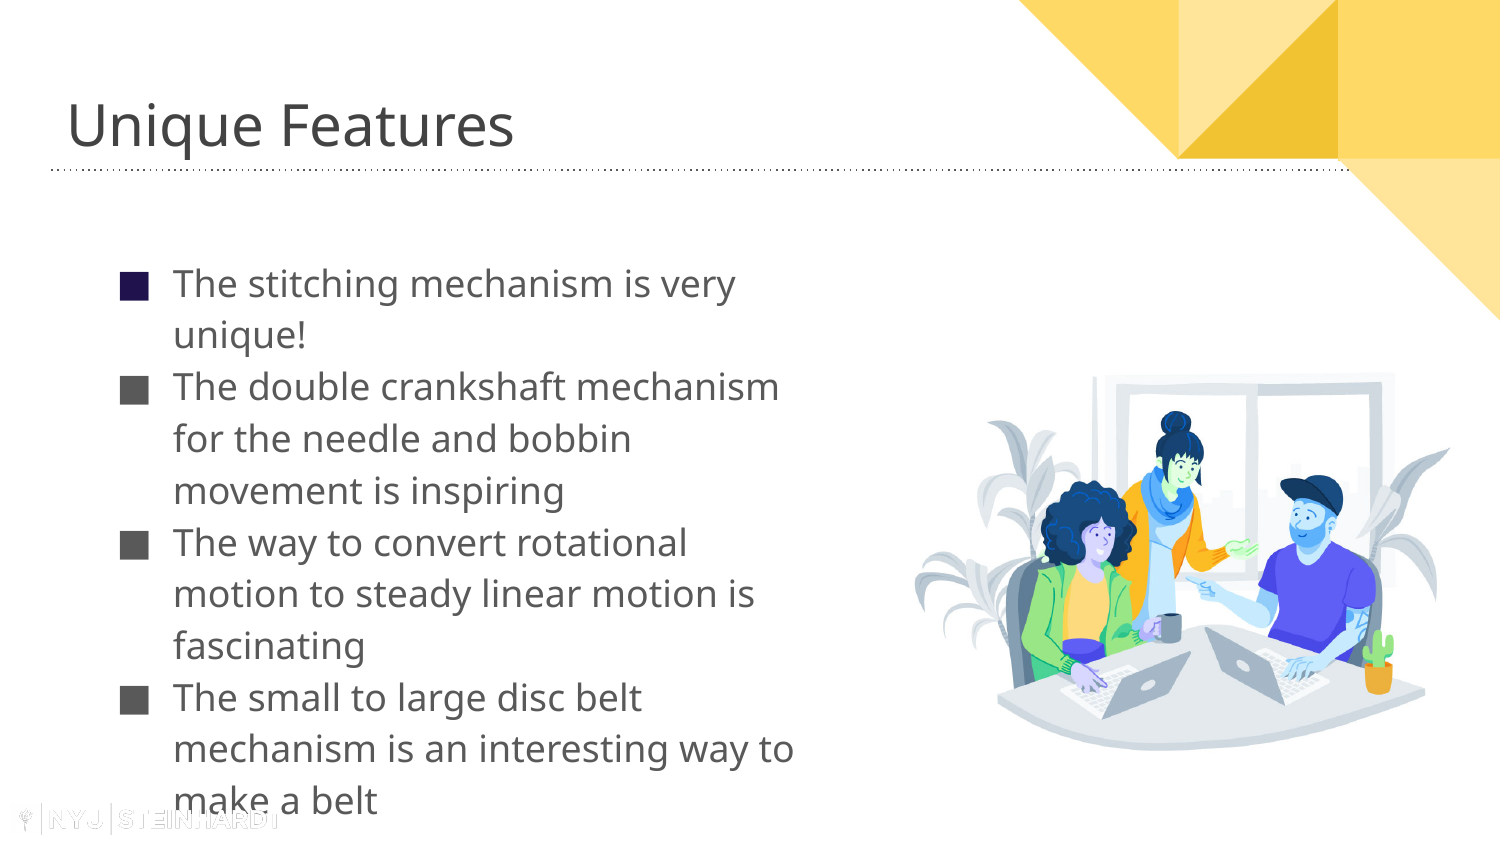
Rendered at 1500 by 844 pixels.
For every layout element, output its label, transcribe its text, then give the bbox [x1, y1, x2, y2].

text_box Unique Features [51, 72, 1010, 167]
picture [911, 364, 1459, 775]
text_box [10, 796, 1500, 841]
text_box The stitching mechanism is very unique! The double crankshaft mechanism for the needle and bobbin movement is inspiring The way to convert rotational motion to steady linear motion is fascinating The small to large disc belt mechanism is an interesting way to make a belt [82, 238, 840, 648]
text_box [1015, 0, 1500, 322]
